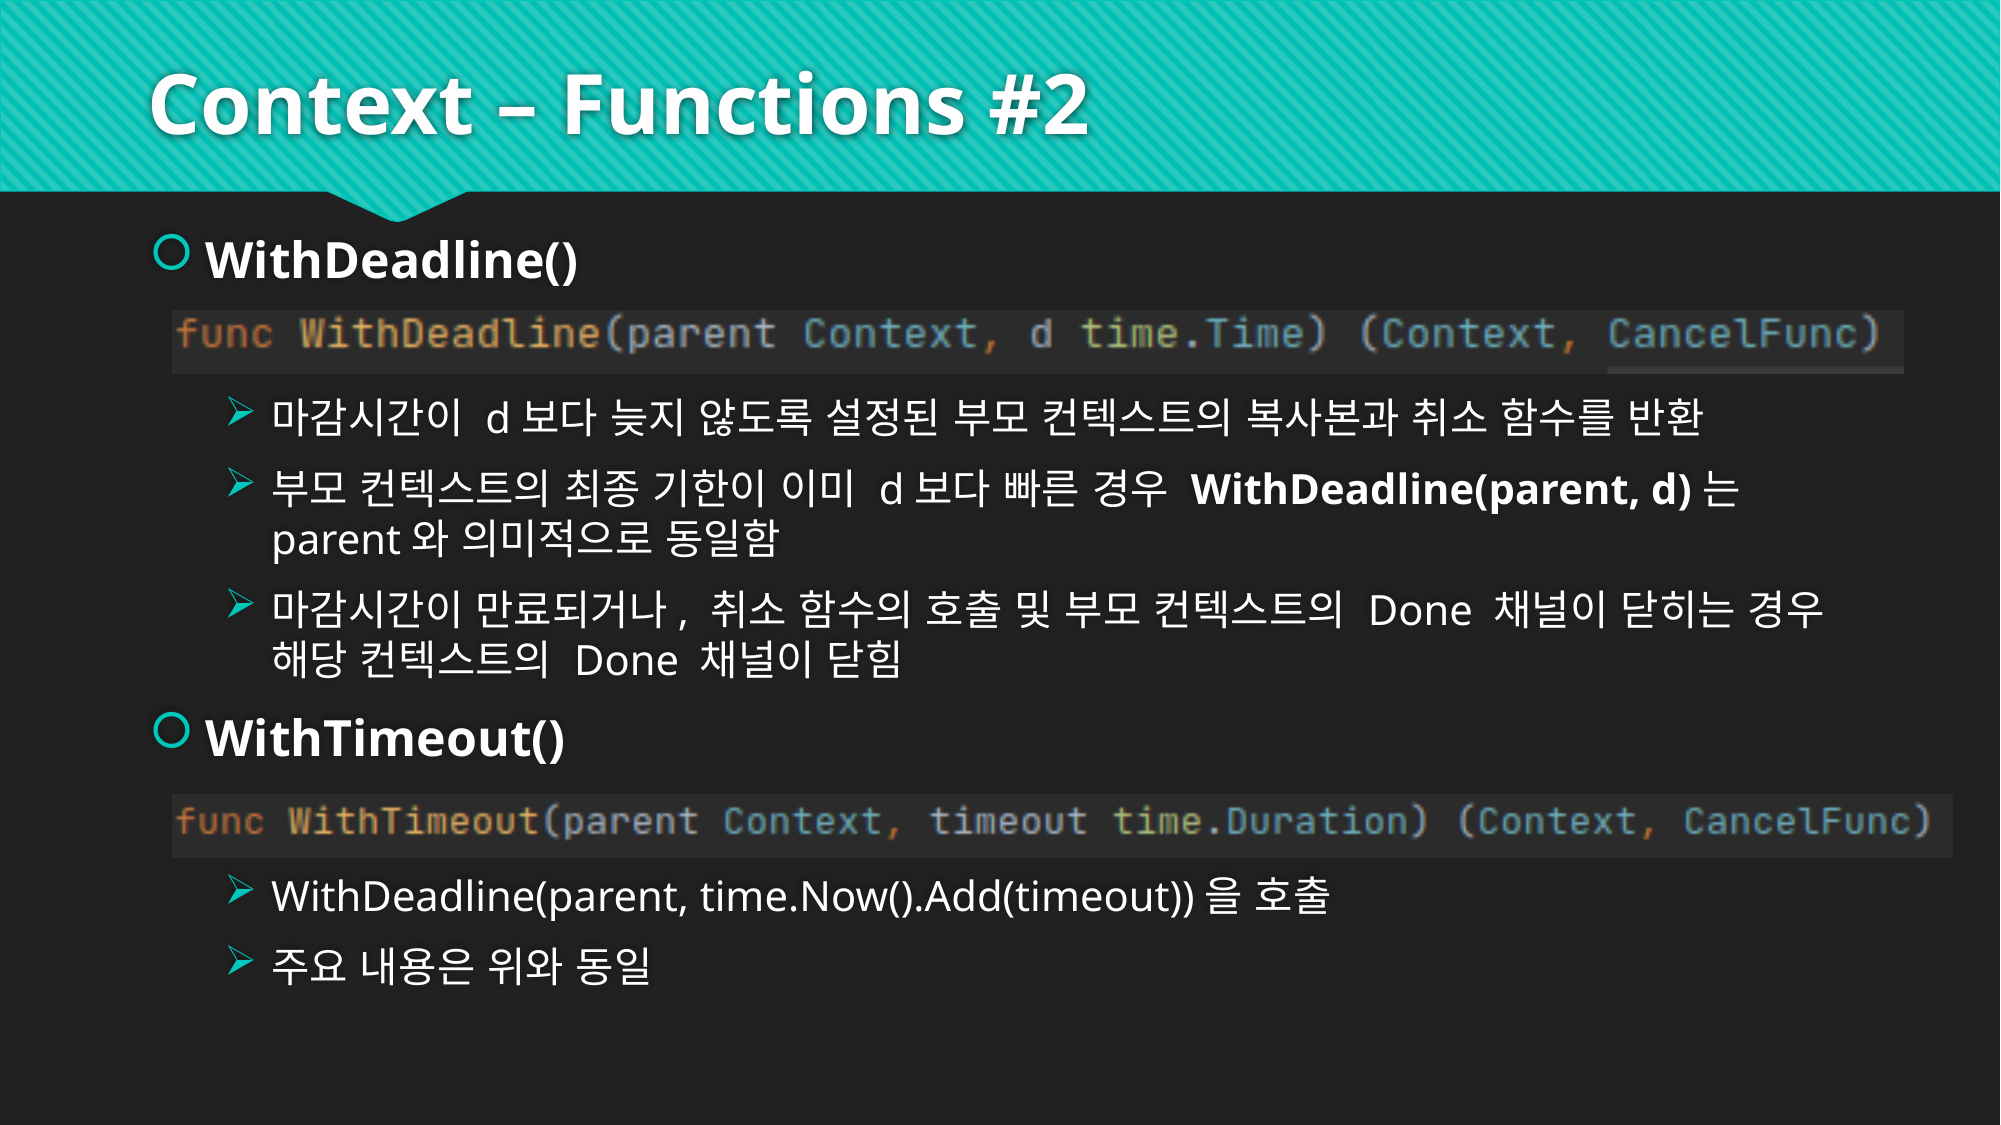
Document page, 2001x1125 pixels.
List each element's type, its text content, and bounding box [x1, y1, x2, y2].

picture [172, 310, 1905, 374]
list WithDeadline() 마감시간이 d보다 늦지 않도록 설정된 부모 컨텍스트의 복사본과 취소 함수를 반환 부모 컨텍스트의 최종 기한이 이미 d보다 빠른 경우 WithDeadline(parent, d)는 parent와 의미적으로 동일함 마감시간이 만료되거나, 취소 함수의 호출 및 부모 컨텍스트의 Done 채널이 닫히는 경우 해당 컨텍스트의 Done 채널이 닫힘 WithTimeout() WithDeadline(parent, time.Now().Add(timeout))을 호출 주요 내용은 위와 동일 [134, 221, 1866, 1082]
picture [172, 794, 1953, 858]
title Context – Functions #2 [132, 0, 1868, 159]
